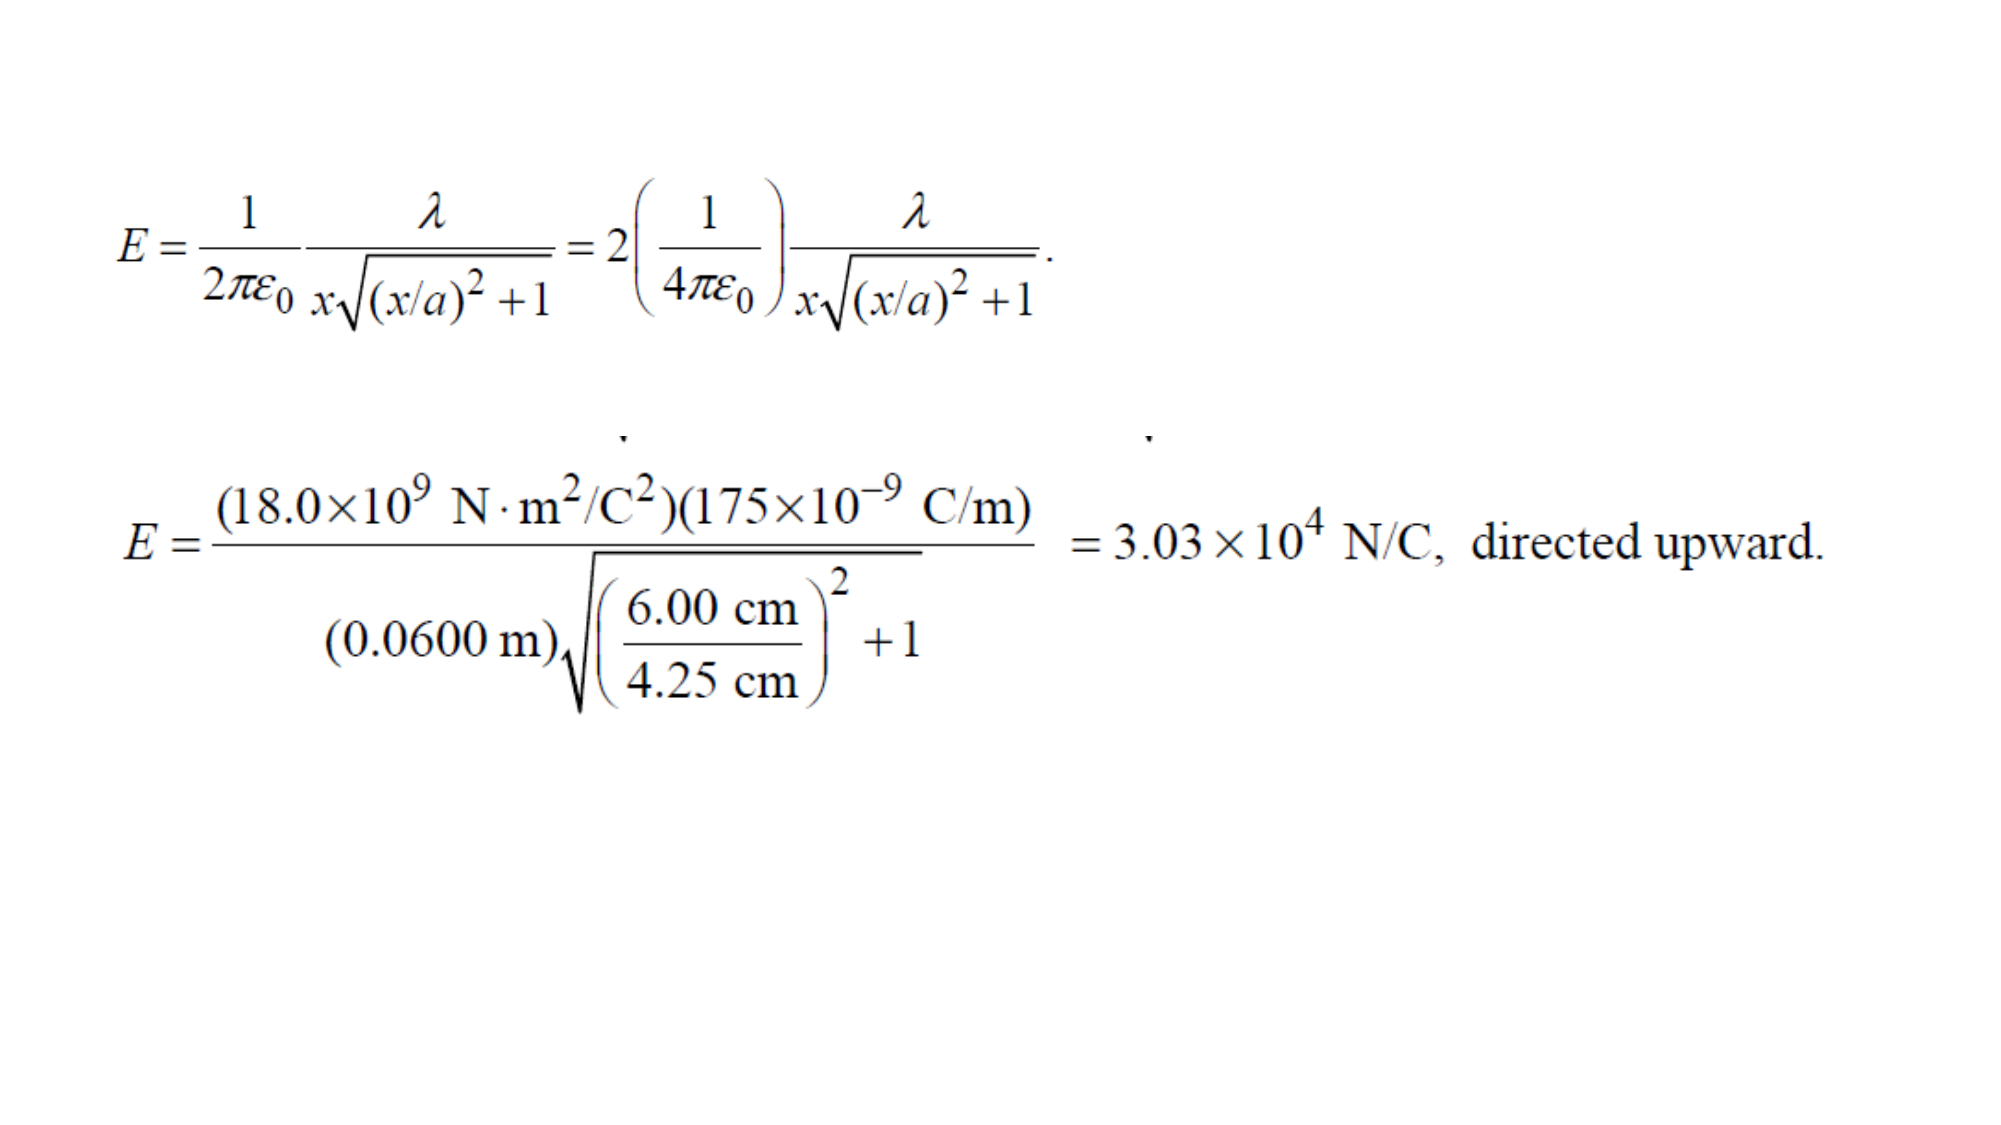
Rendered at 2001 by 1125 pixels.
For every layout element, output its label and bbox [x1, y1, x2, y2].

picture [111, 154, 1060, 343]
picture [111, 436, 1829, 724]
